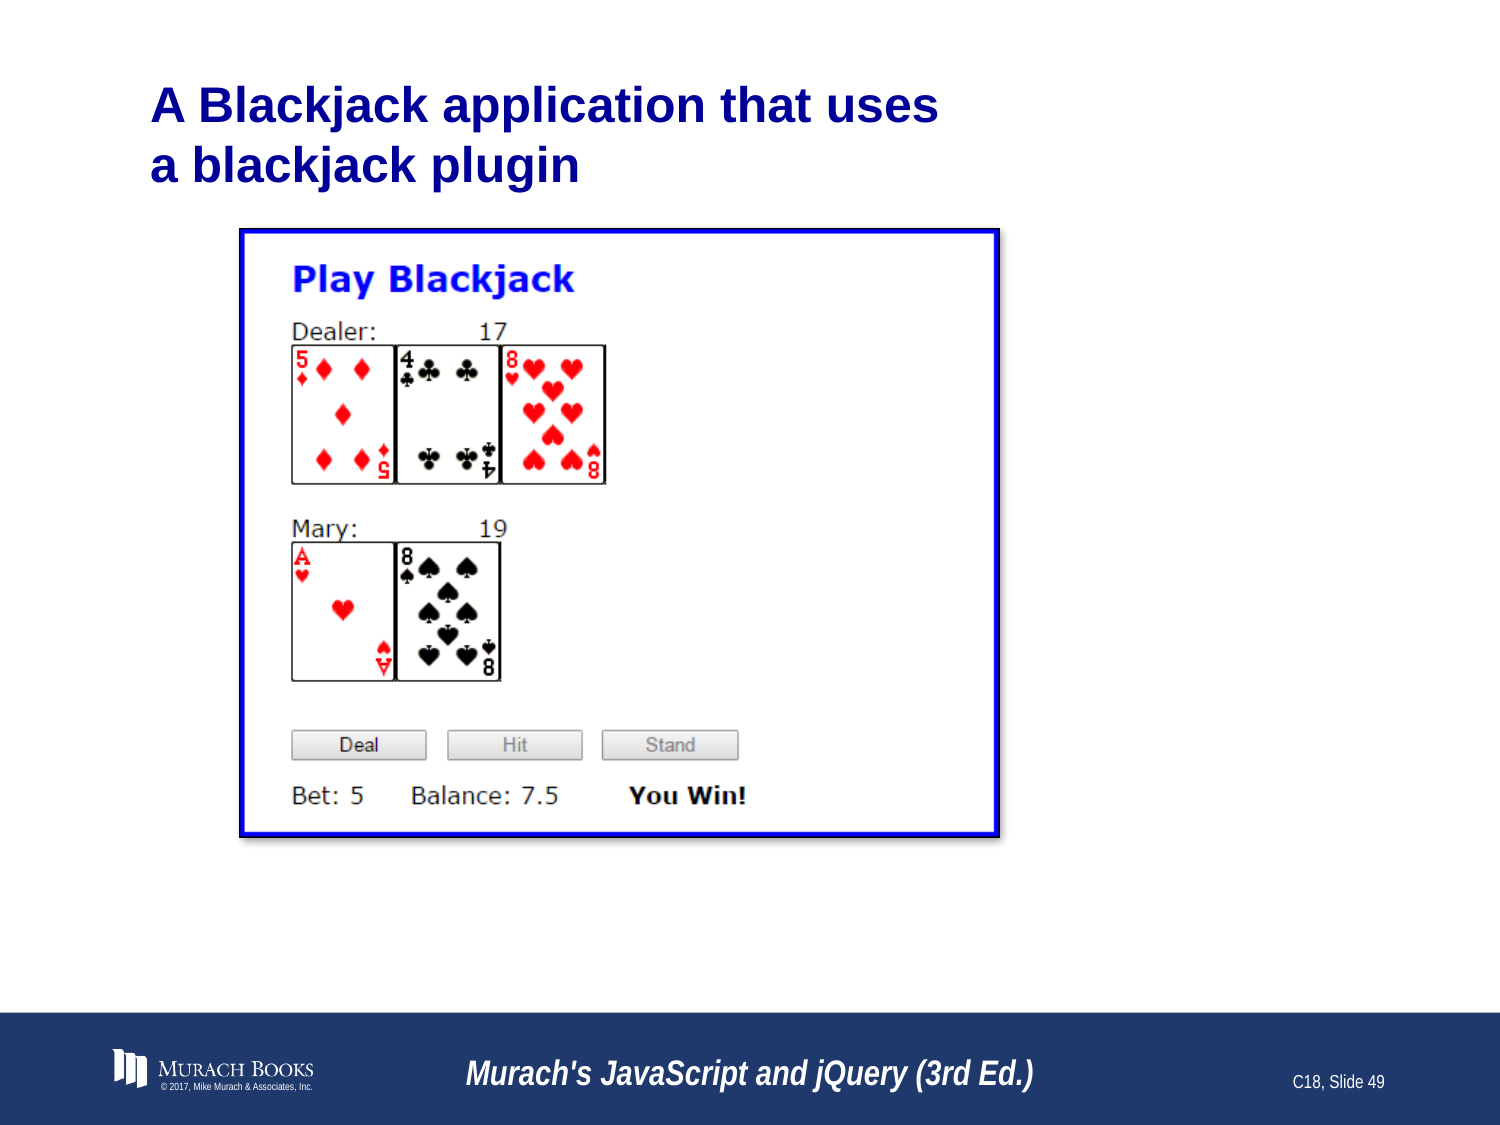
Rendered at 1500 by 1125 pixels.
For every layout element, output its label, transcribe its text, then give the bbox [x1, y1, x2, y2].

slide_number Murach's JavaScript and jQuery (3rd Ed.) [463, 1025, 1050, 1100]
title A Blackjack application that uses a blackjack plugin [150, 72, 1350, 194]
footer © 2017, Mike Murach & Associates, Inc. [12, 1025, 463, 1100]
picture [238, 228, 1001, 838]
slide_number C18, Slide 49 [1087, 1025, 1400, 1100]
